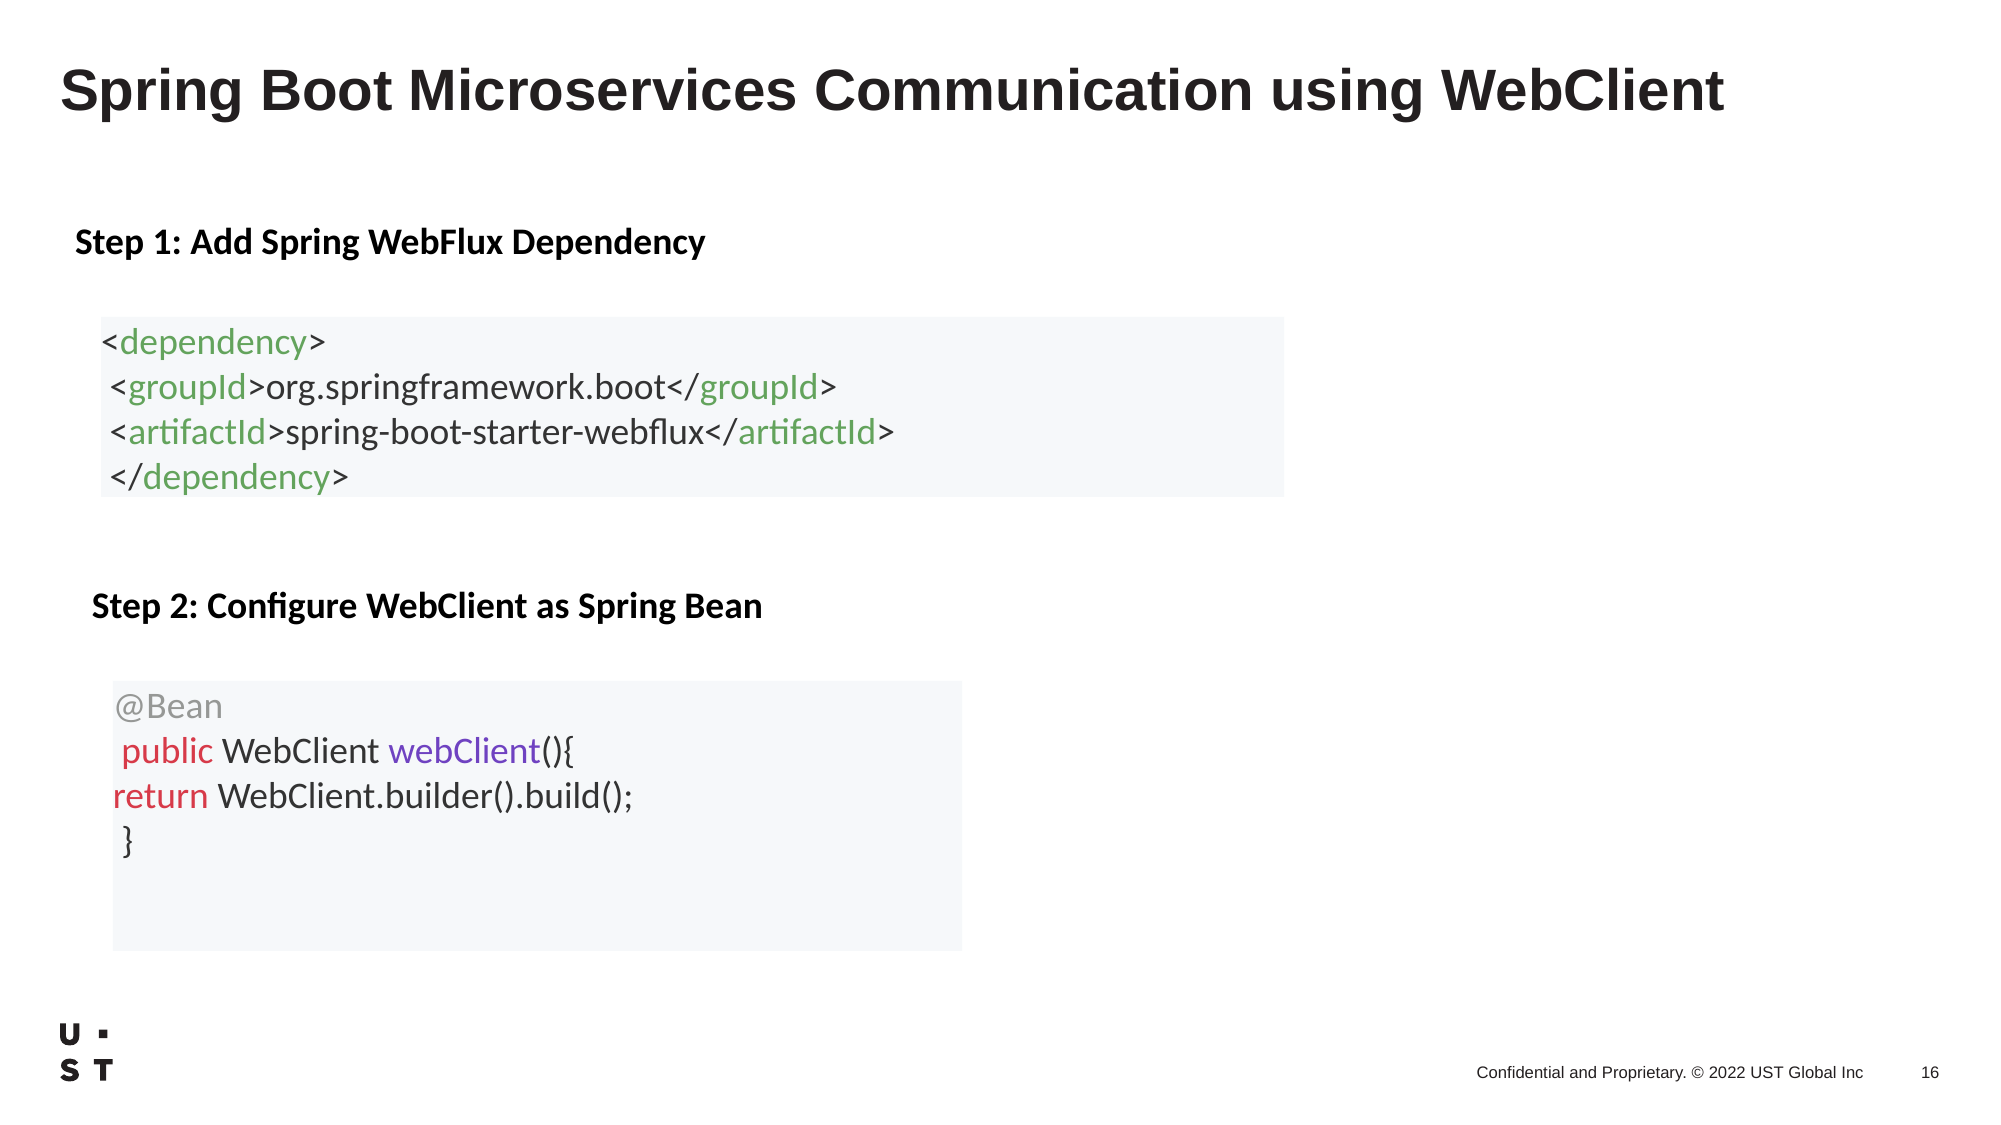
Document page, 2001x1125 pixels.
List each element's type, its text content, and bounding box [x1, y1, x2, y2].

text_box @Bean public WebClient webClient(){ return WebClient.builder().build(); } [112, 680, 963, 951]
text_box Step 1: Add Spring WebFlux Dependency [59, 209, 1061, 315]
text_box <dependency> <groupId>org.springframework.boot</groupId> <artifactId>spring-boot-starter-webflux</artifactId> </dependency> [101, 316, 1285, 497]
text_box Step 2: Configure WebClient as Spring Bean [77, 573, 1078, 634]
text_box Spring Boot Microservices Communication using WebClient [59, 59, 1940, 210]
